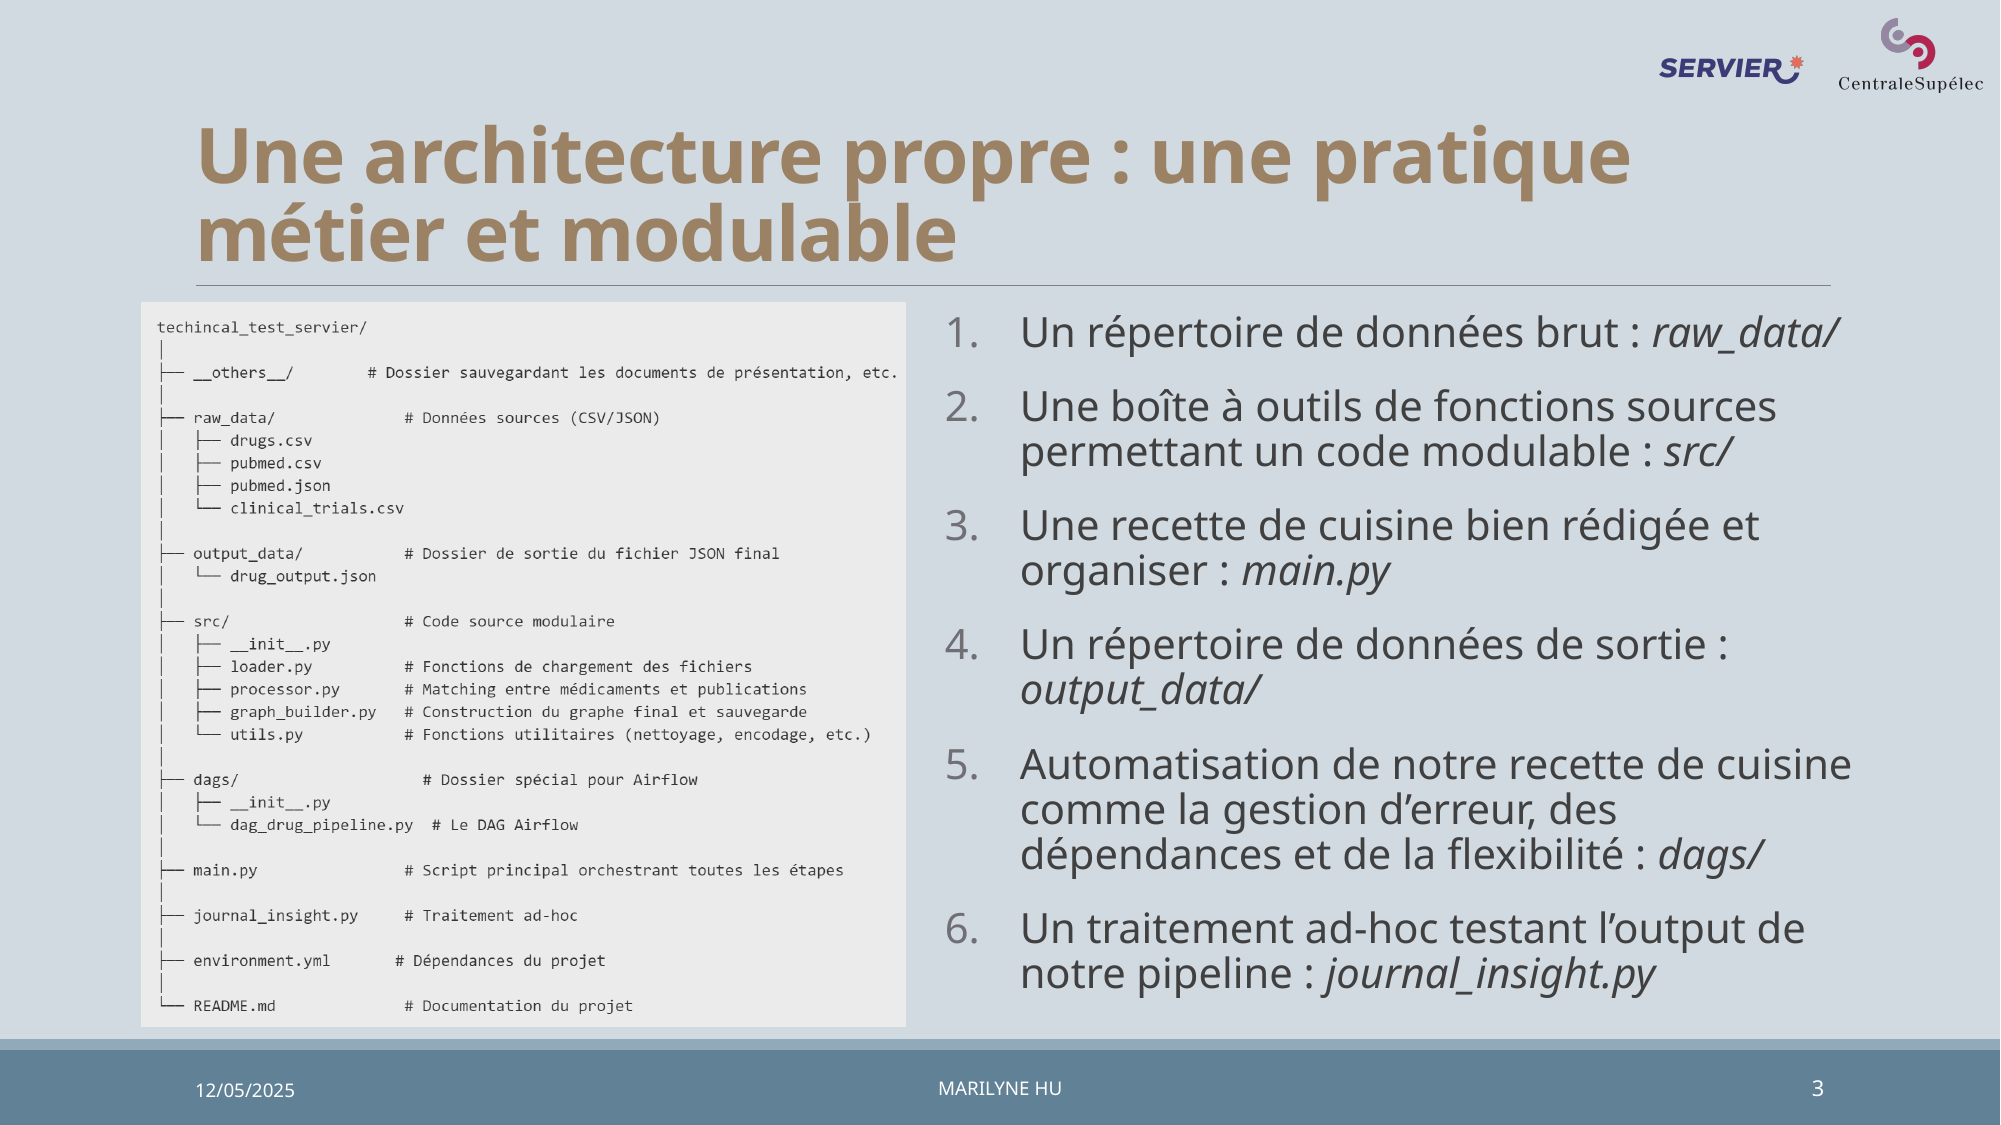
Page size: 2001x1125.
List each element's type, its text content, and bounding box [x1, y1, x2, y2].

slide_number 3 [1624, 1059, 1840, 1120]
list Un répertoire de données brut : raw_data/ Une boîte à outils de fonctions sources permettant un code modulable : src/ Une recette de cuisine bien rédigée et organiser : main.py Un répertoire de données de sortie : output_data/ Automatisation de notre recette de cuisine comme la gestion d’erreur, des dépendances et de la flexibilité : dags/ Un traitement ad-hoc testant l’output de notre pipeline : journal_insight.py [944, 303, 1875, 1027]
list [141, 302, 906, 1027]
footer Marilyne HU [604, 1059, 1396, 1120]
title Une architecture propre : une pratique métier et modulable [180, 112, 1830, 285]
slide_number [180, 1059, 586, 1120]
